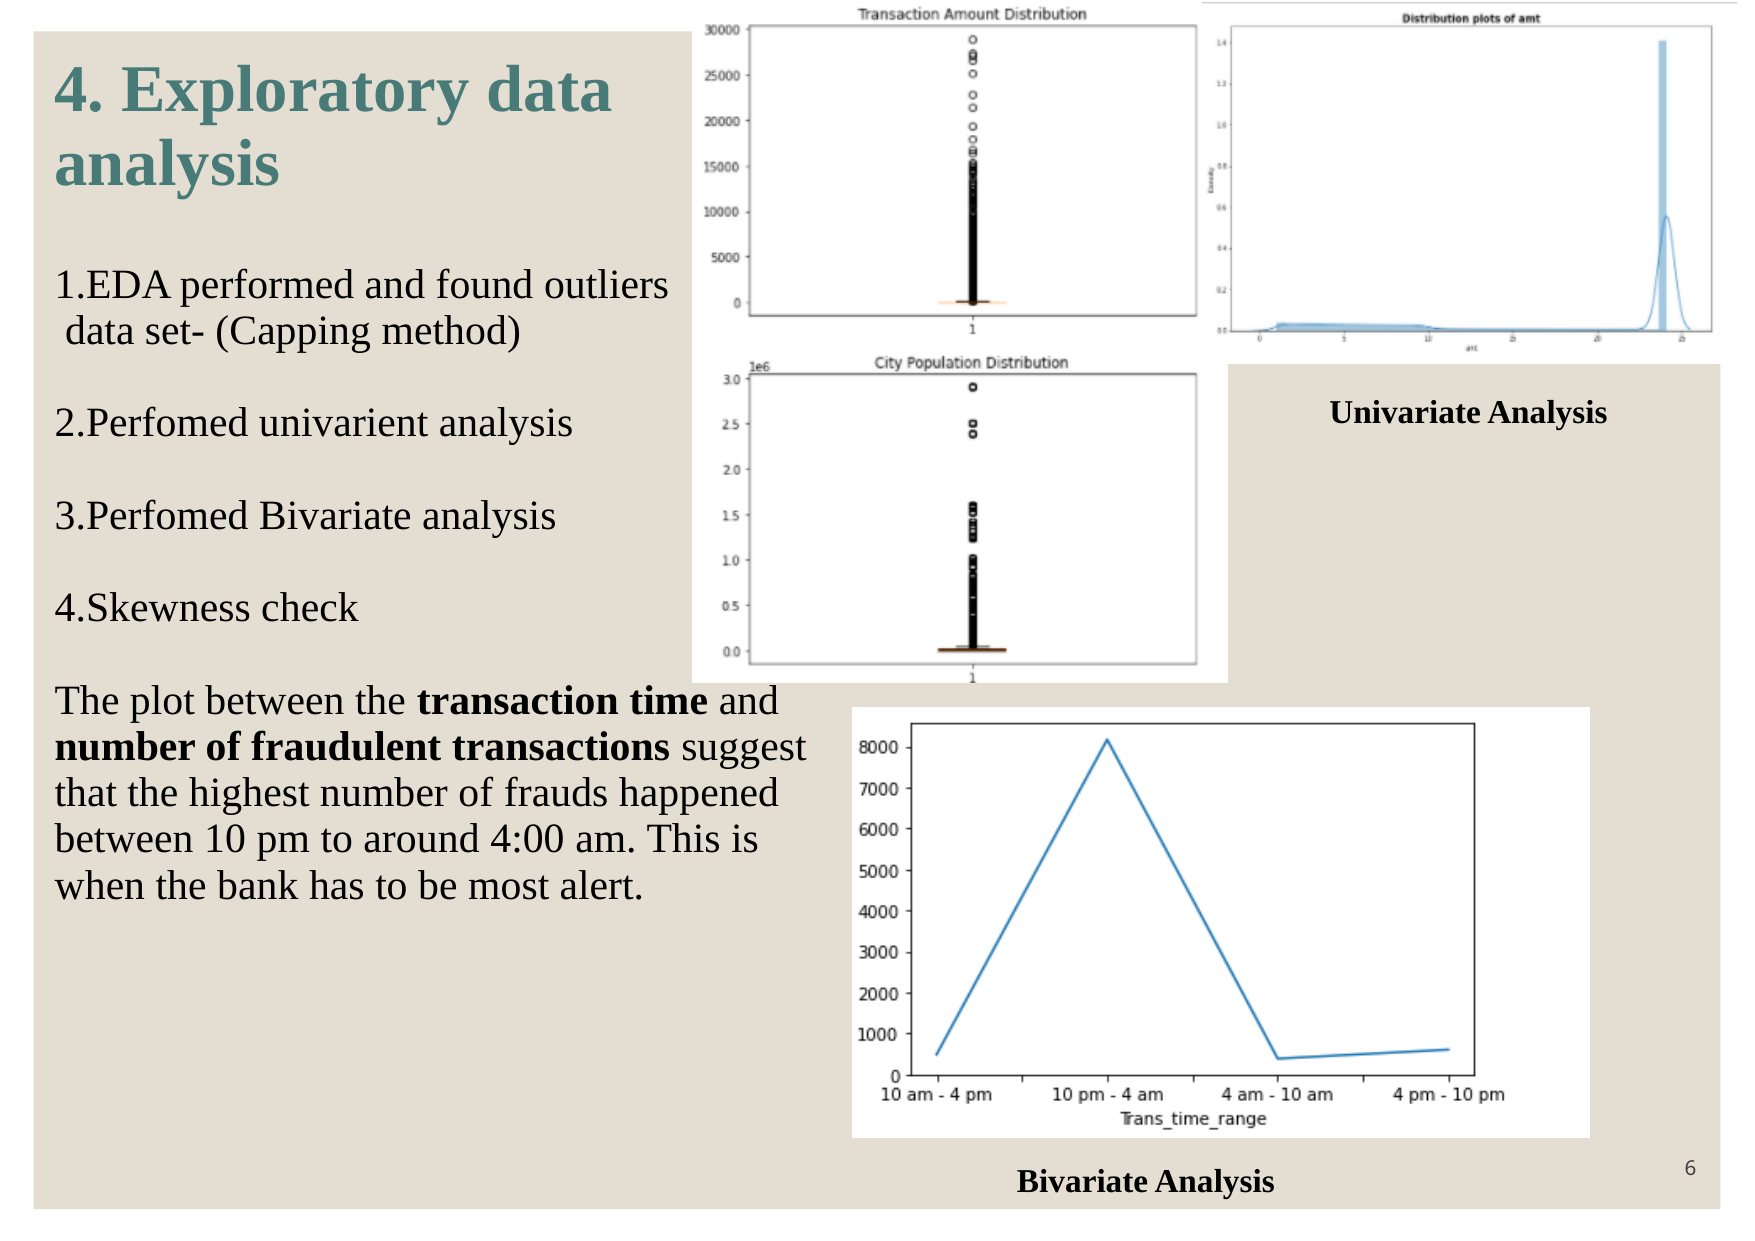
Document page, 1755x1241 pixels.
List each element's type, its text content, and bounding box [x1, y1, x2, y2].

table_cell 1.EDA performed and found outliers data set- (Capping method) 2.Perfomed univarient analysis 3.Perfomed Bivariate analysis 4.Skewness check The plot between the transaction time and number of fraudulent transactions suggest that the highest number of frauds happened between 10 pm to around 4:00 am. This is when the bank has to be most alert. [40, 253, 852, 1065]
table_header 4. Exploratory data analysis [40, 44, 686, 253]
slide_number 6 [1500, 1141, 1712, 1191]
picture [692, 0, 1737, 683]
text_box Bivariate Analysis [1002, 1151, 1515, 1207]
picture [852, 707, 1590, 1138]
text_box Univariate Analysis [1314, 382, 1665, 438]
